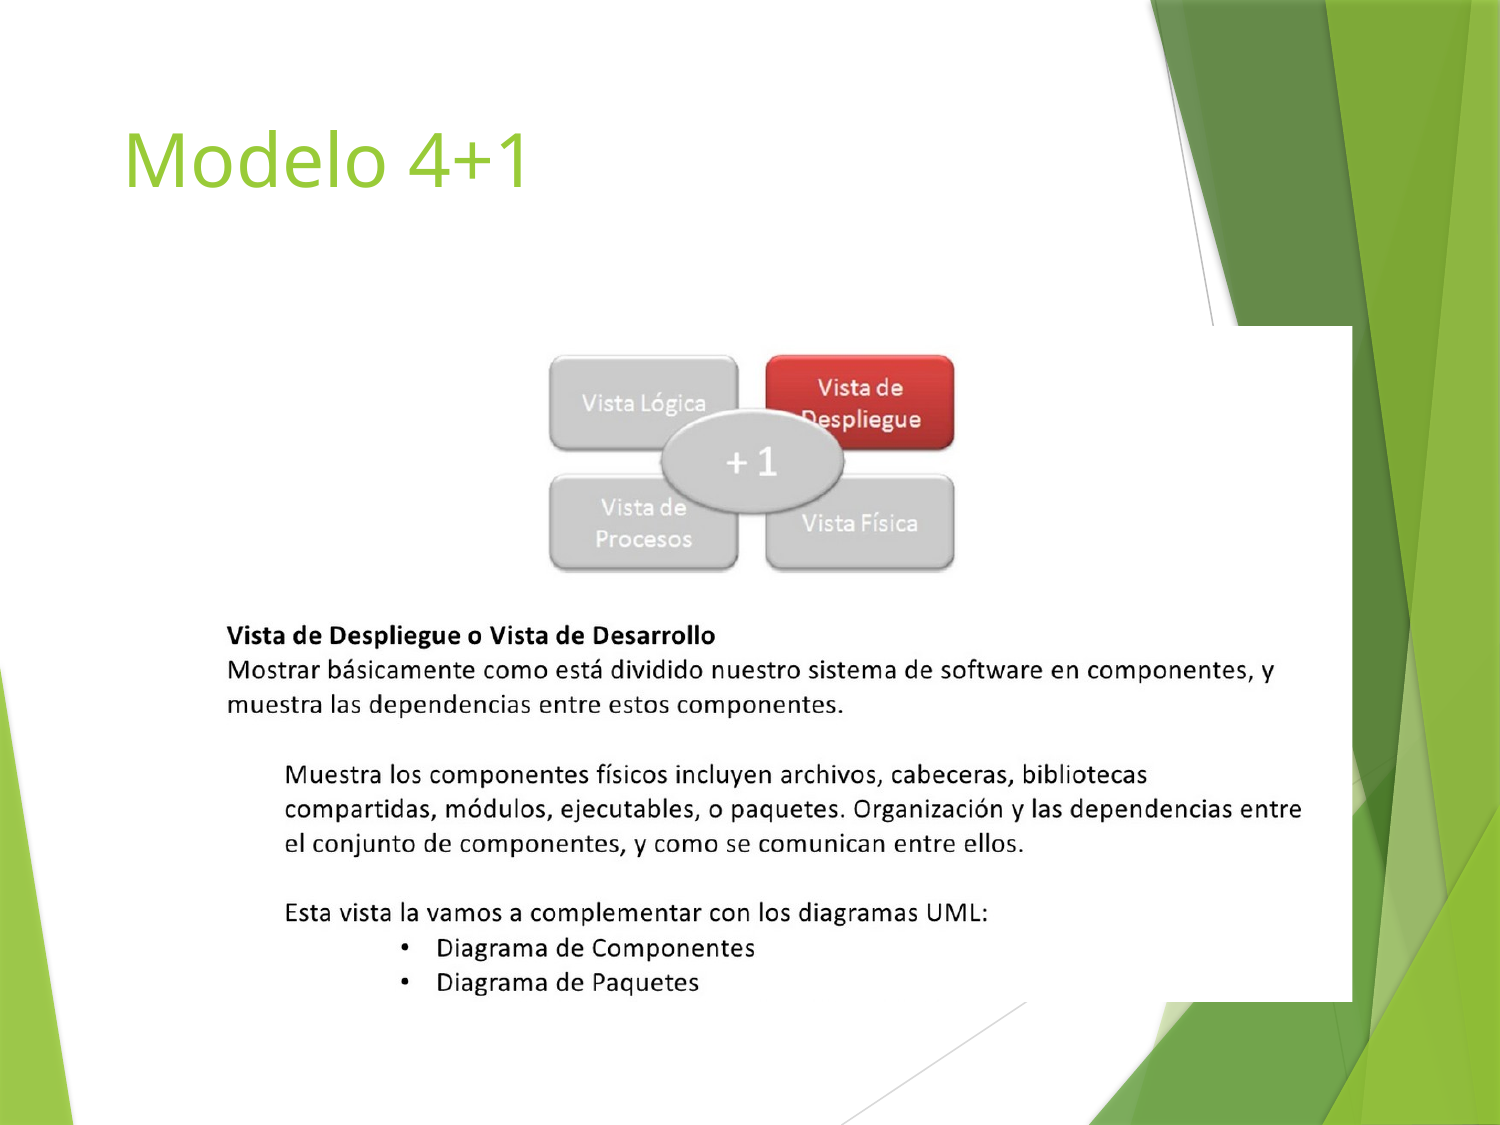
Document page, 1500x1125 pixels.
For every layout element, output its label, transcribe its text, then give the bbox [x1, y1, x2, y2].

title ARQUITECTURAS – MODELO 4+1 [62, 38, 1438, 87]
title ARQUITECTURAS – MODELO 4+1 [62, 203, 1438, 252]
text_box [135, 326, 1353, 1002]
text_box Modelo 4+1 [62, 87, 1438, 203]
